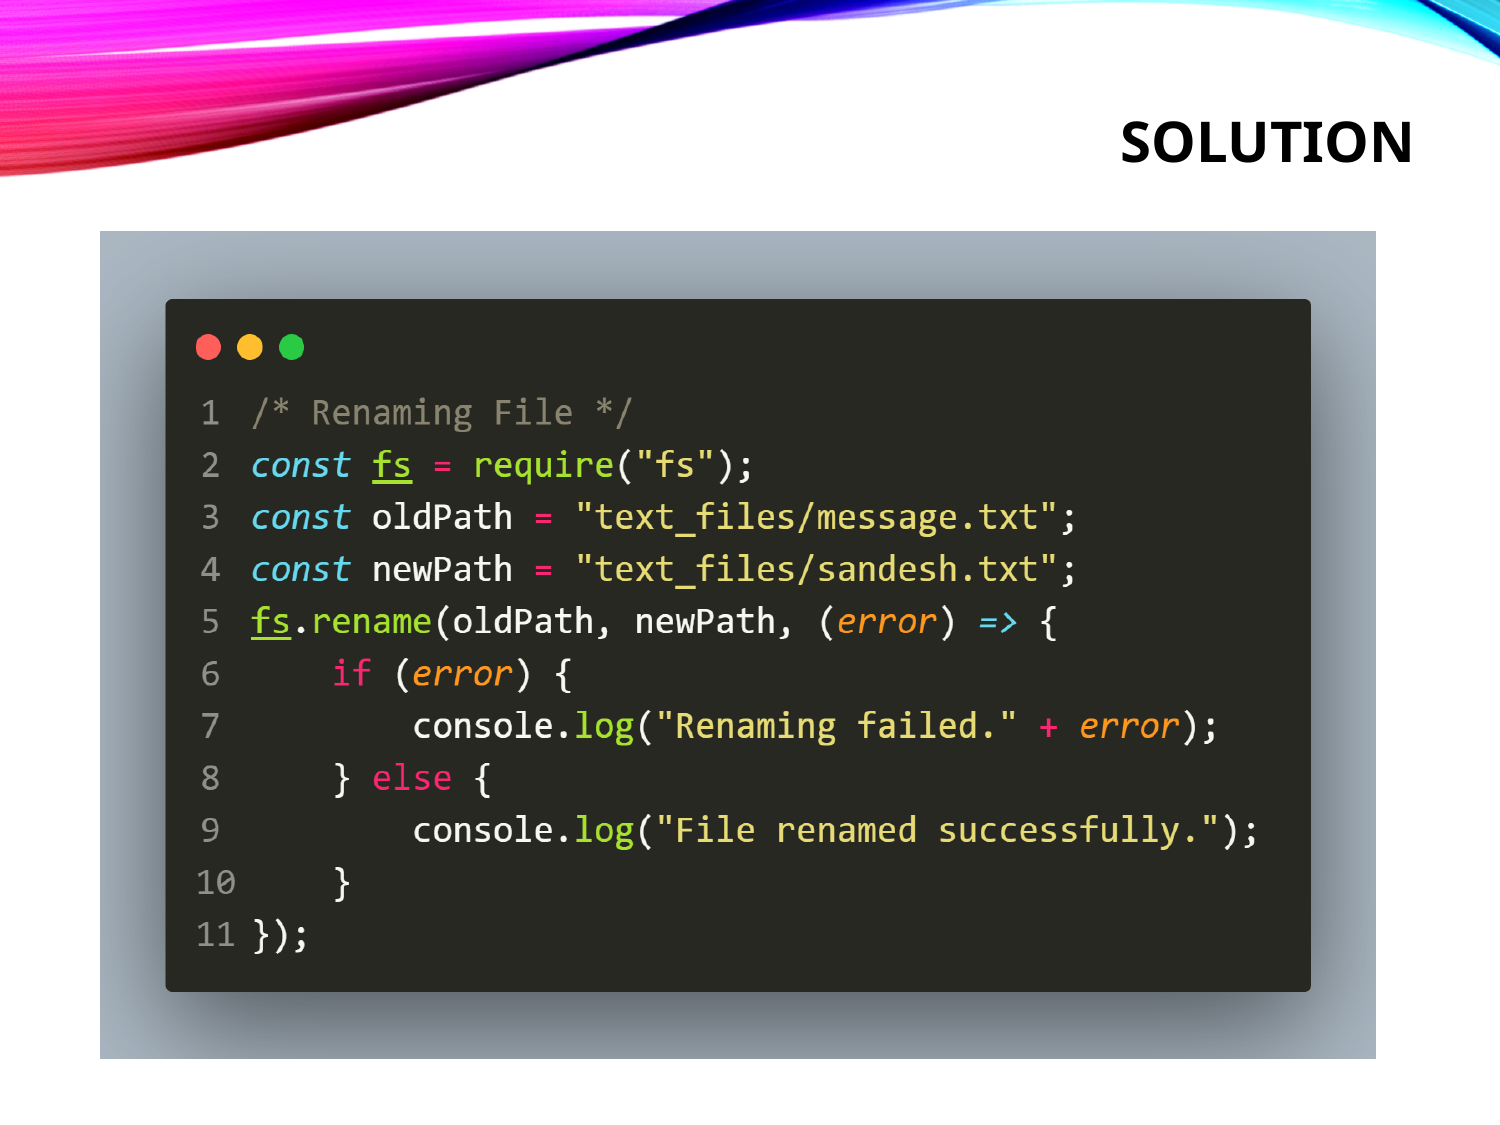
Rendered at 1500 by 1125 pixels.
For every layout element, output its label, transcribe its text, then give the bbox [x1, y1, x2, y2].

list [100, 231, 1377, 1059]
title Solution [383, 38, 1431, 251]
picture [0, 0, 1500, 178]
